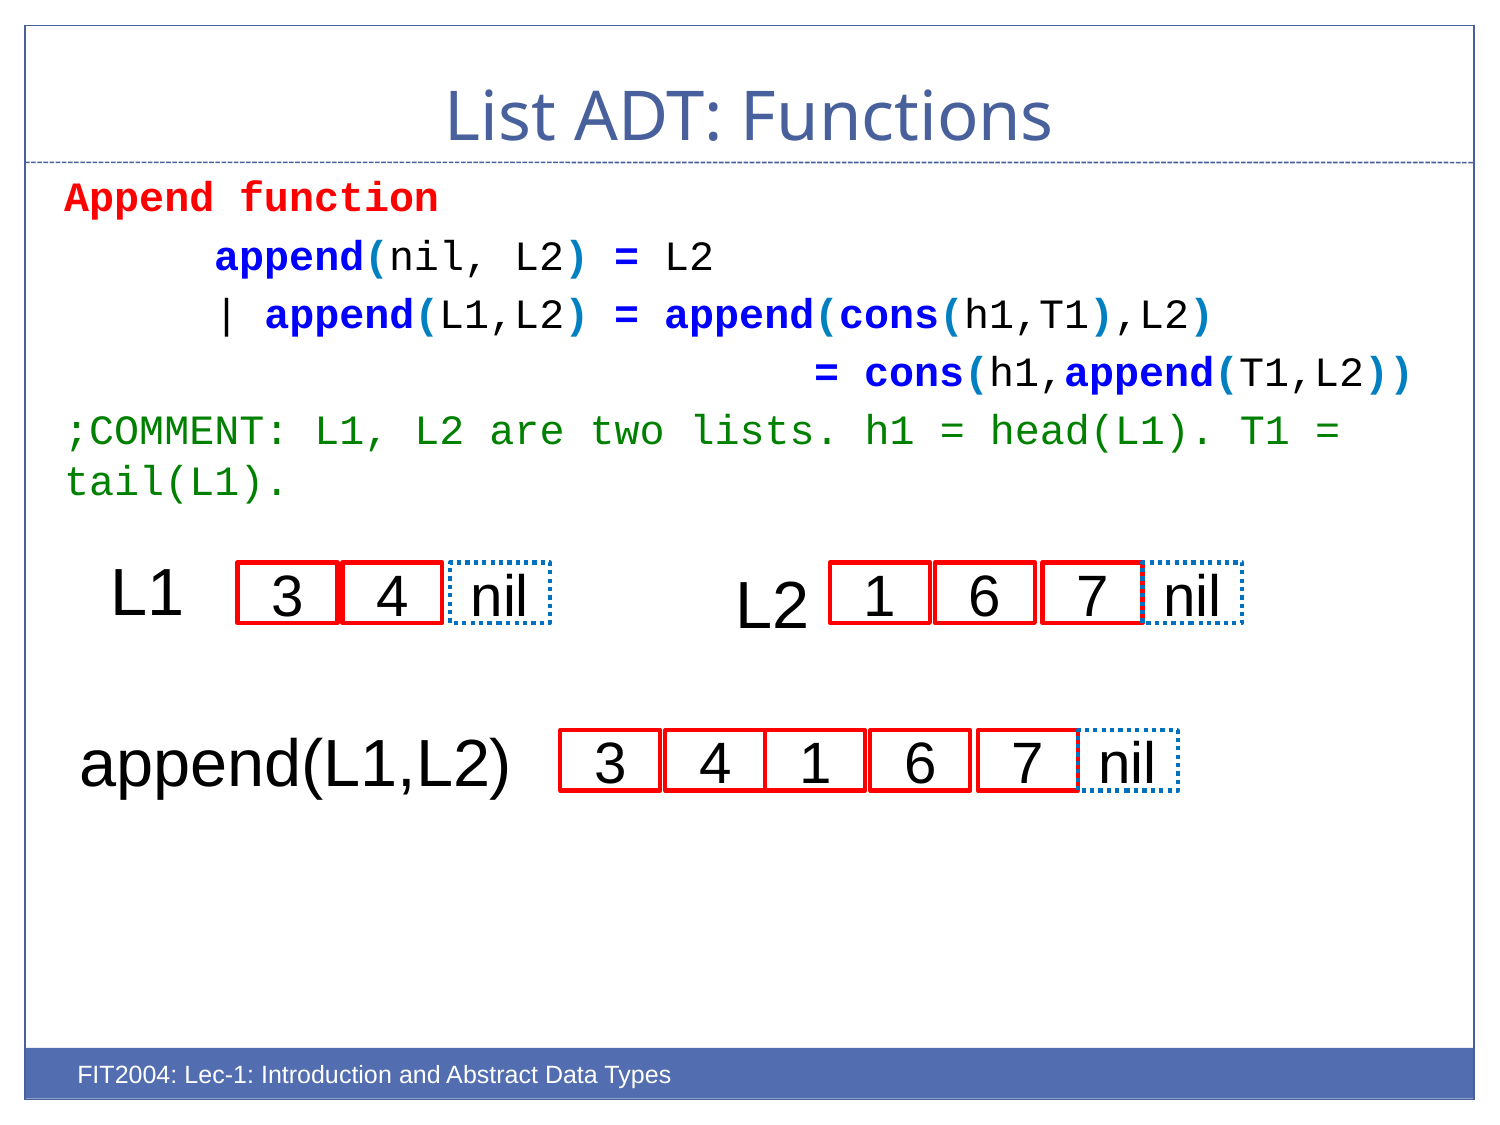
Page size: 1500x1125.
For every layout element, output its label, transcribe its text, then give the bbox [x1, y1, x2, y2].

text_box 3 [559, 729, 661, 792]
text_box 1 [829, 561, 931, 624]
text_box 7 [1042, 561, 1142, 624]
text_box 4 [342, 561, 443, 624]
text_box 6 [869, 729, 971, 792]
text_box nil [1142, 561, 1243, 624]
text_box append(L1,L2) [64, 712, 528, 808]
text_box L1 [95, 541, 200, 637]
text_box 6 [934, 561, 1036, 624]
list Append function append(nil, L2) = L2 | append(L1,L2) = append(cons(h1,T1),L2) = cons(h1,append(T1,L2)) ;COMMENT: L1, L2 are two lists. h1 = head(L1). T1 = tail(L1). [49, 162, 1445, 525]
text_box 7 [977, 729, 1077, 792]
text_box 3 [237, 561, 338, 624]
footer FIT2004: Lec-1: Introduction and Abstract Data Types [62, 1051, 813, 1112]
text_box nil [449, 561, 551, 624]
text_box L2 [720, 553, 825, 649]
text_box 4 [664, 729, 764, 792]
text_box 1 [764, 729, 866, 792]
text_box nil [1077, 729, 1179, 792]
title List ADT: Functions [49, 37, 1450, 162]
